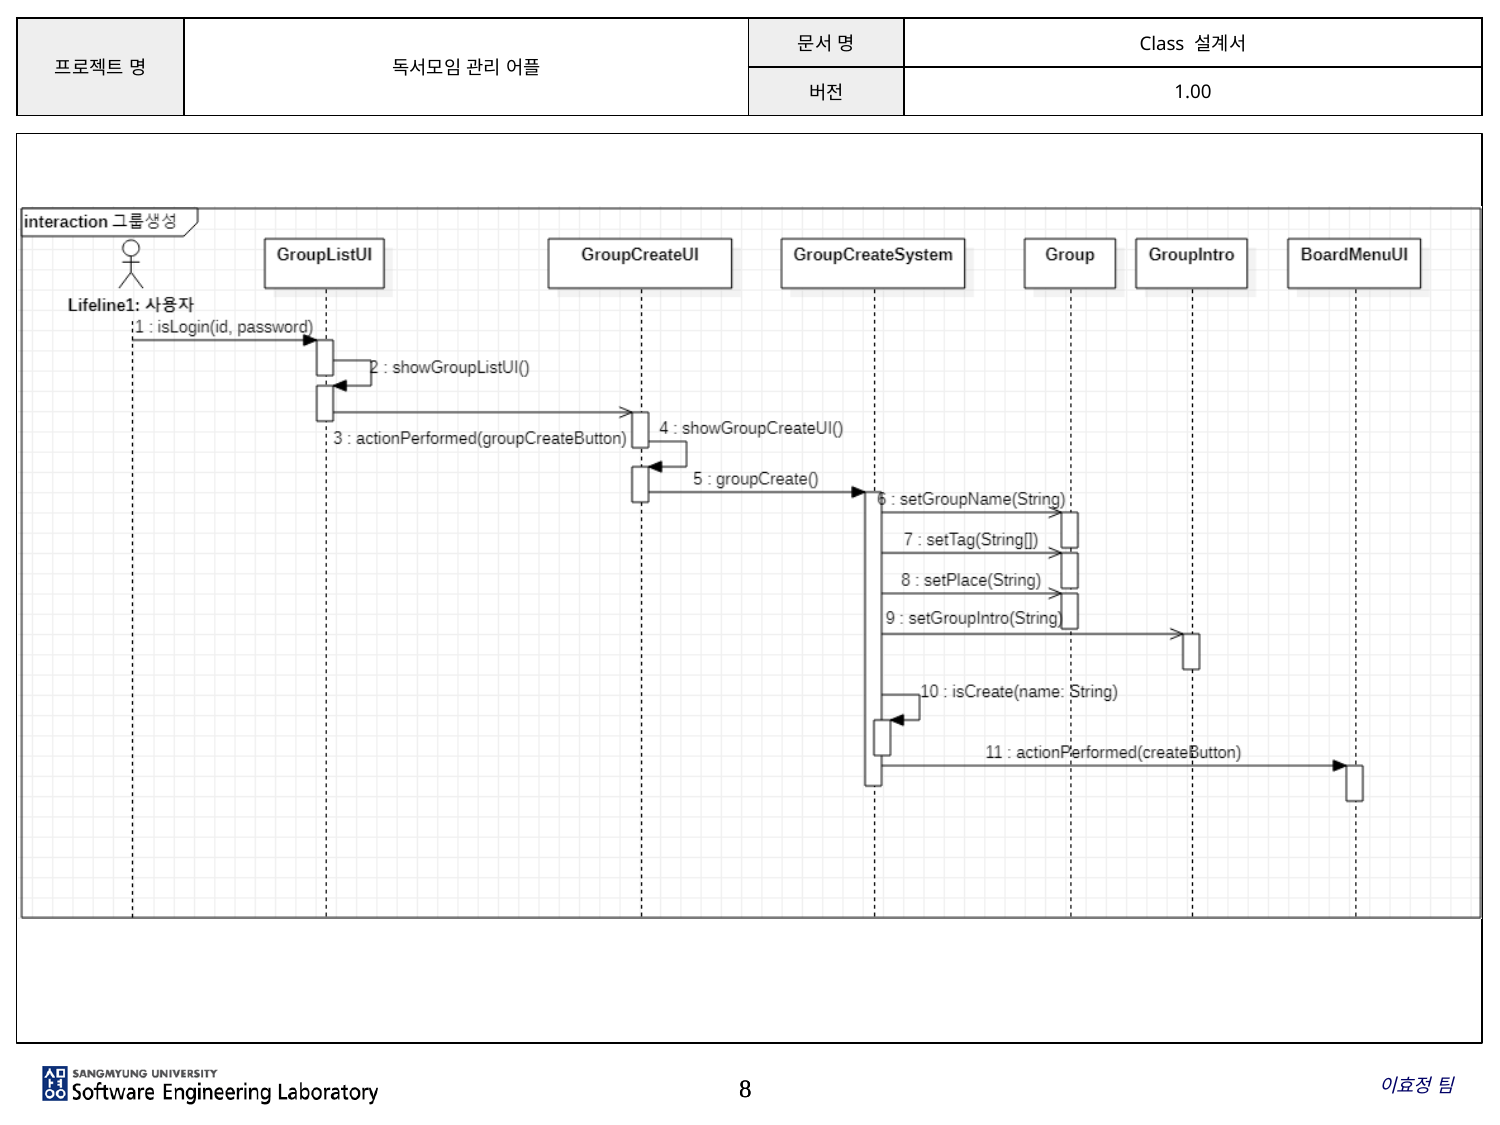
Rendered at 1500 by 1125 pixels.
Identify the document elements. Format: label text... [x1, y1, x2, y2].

picture [42, 1066, 382, 1106]
picture [17, 205, 1482, 920]
footer 이효정 팀 [994, 1060, 1454, 1110]
